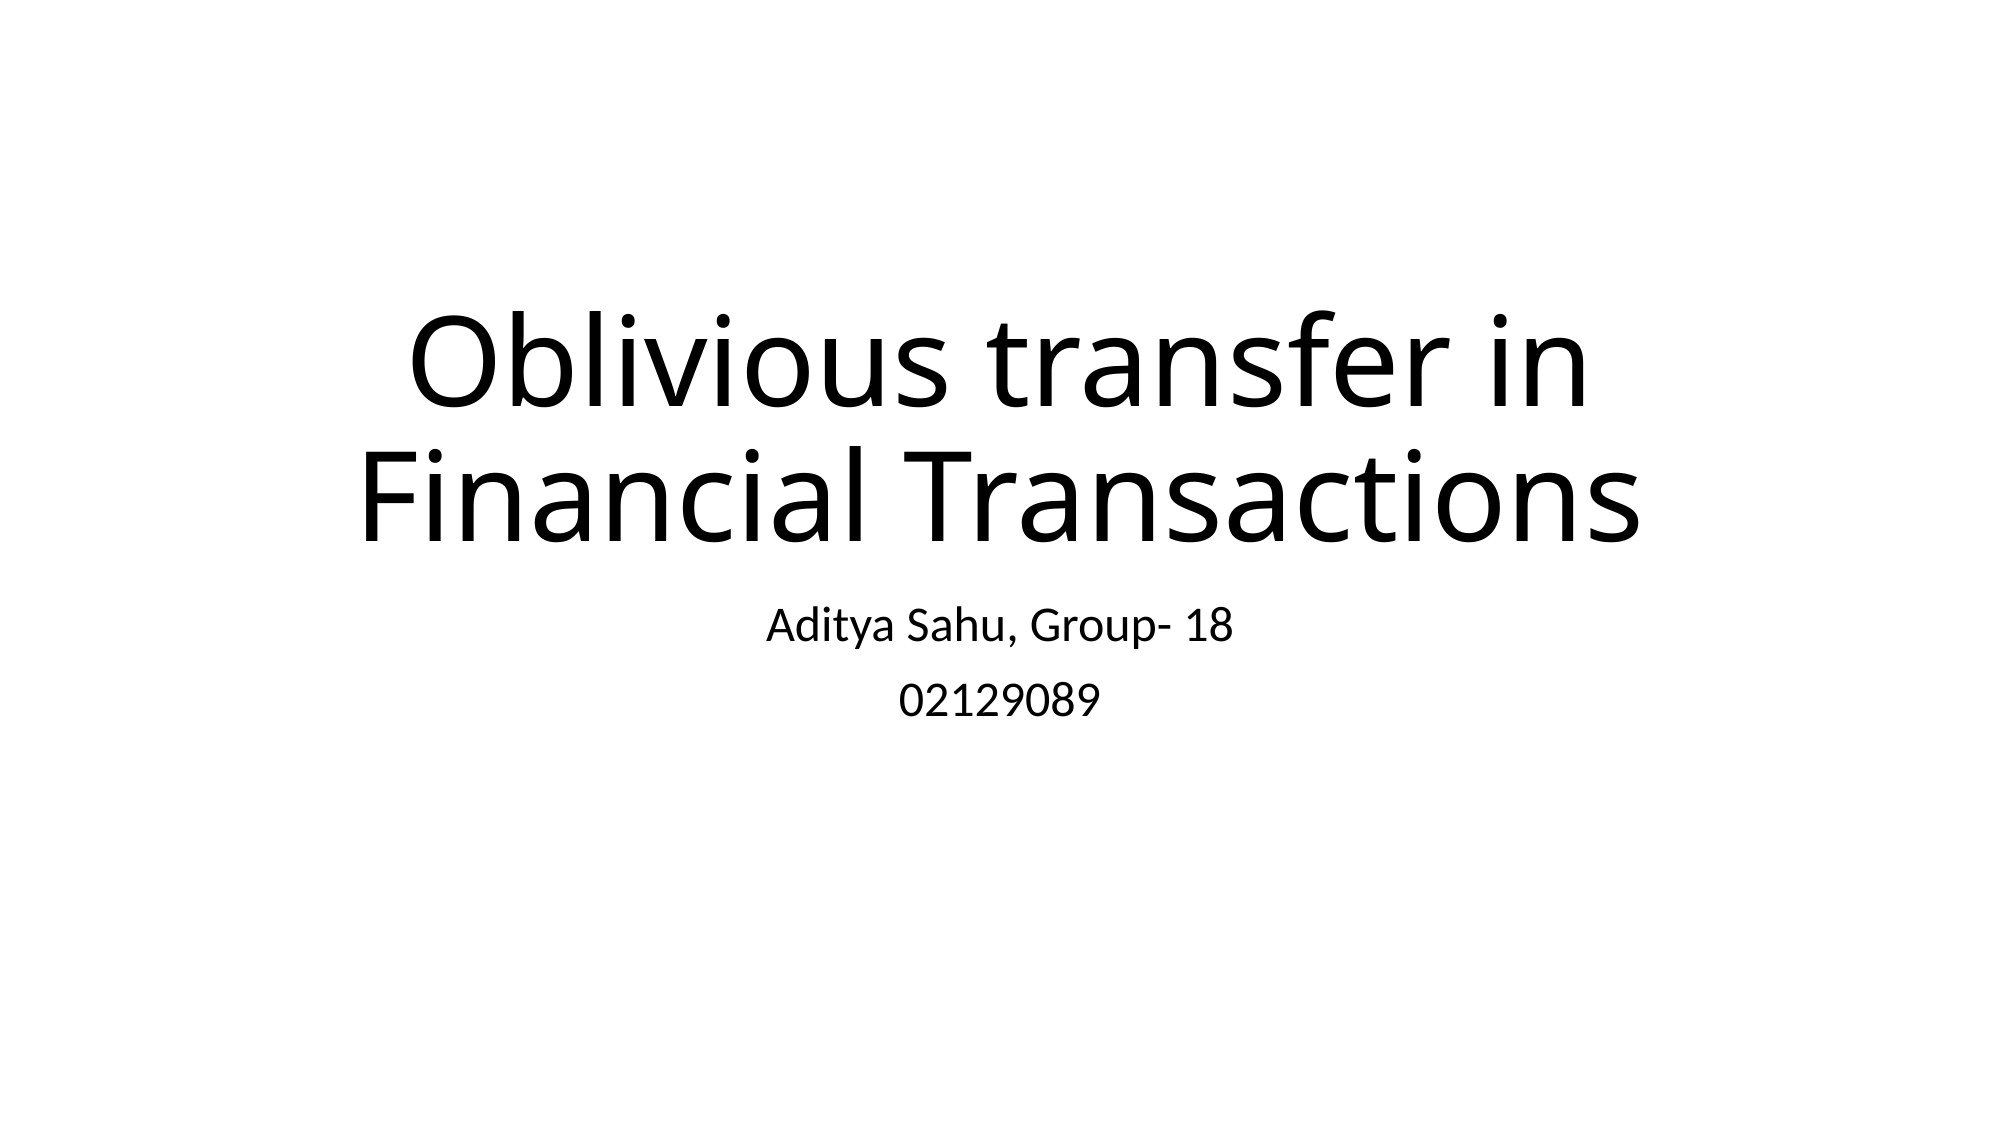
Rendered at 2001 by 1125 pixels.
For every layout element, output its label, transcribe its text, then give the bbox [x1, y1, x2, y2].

subtitle Aditya Sahu, Group- 18 02129089 [249, 590, 1750, 863]
title Oblivious transfer in Financial Transactions [249, 184, 1750, 576]
